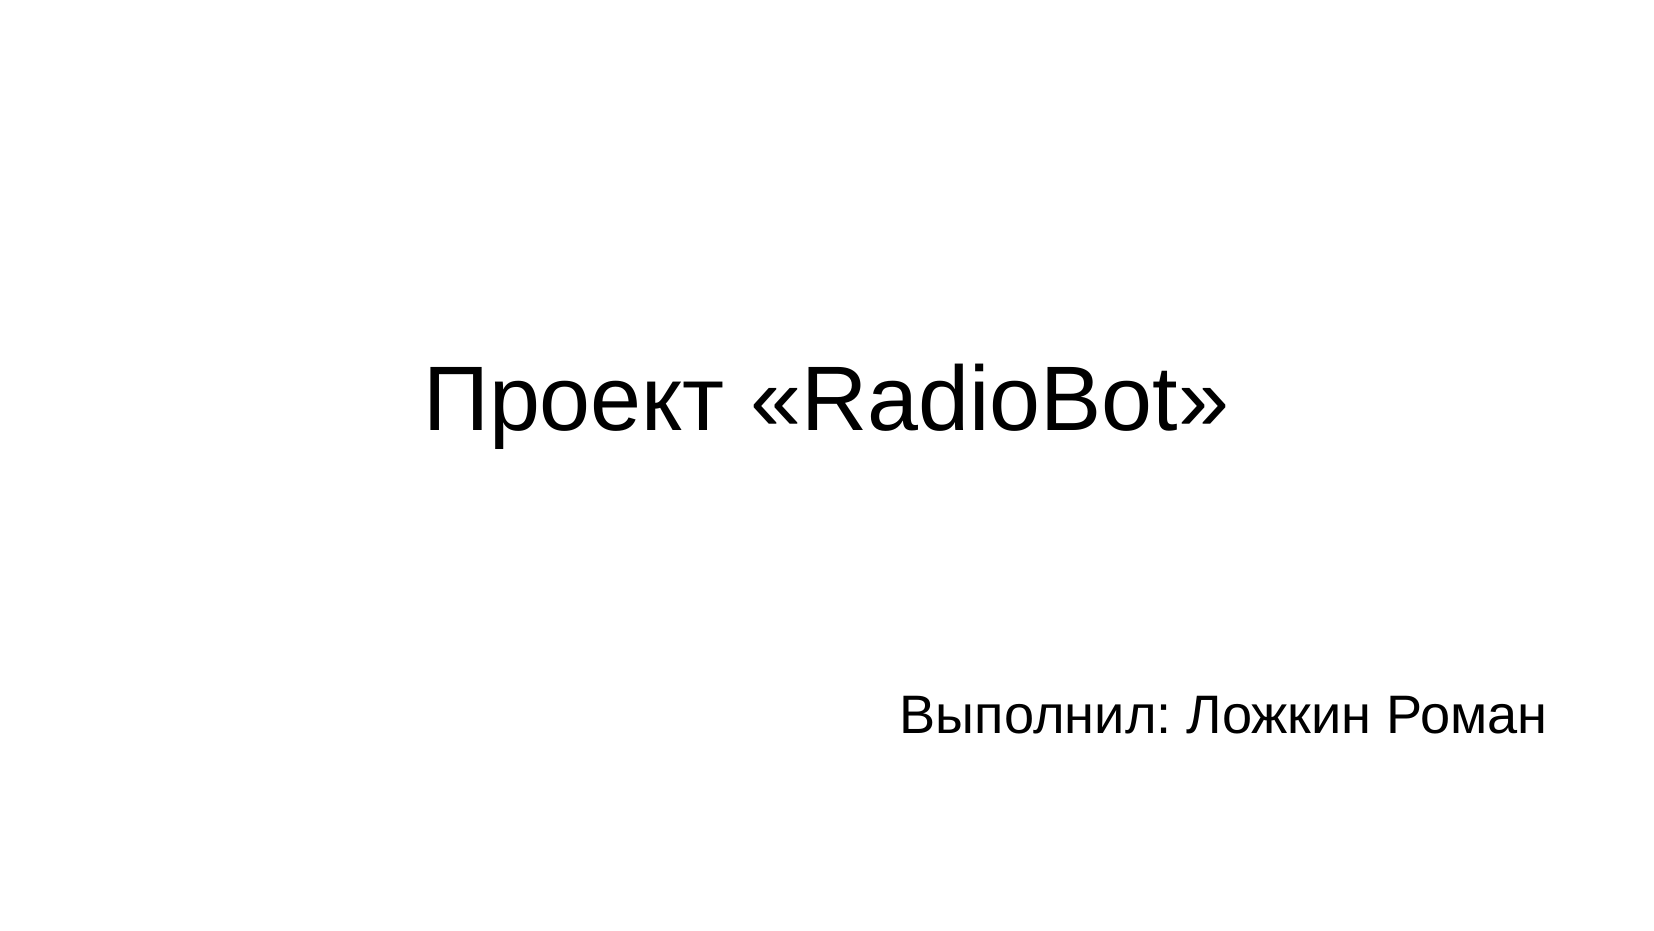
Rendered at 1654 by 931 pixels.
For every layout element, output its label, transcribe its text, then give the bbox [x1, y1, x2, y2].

text_box Выполнил: Ложкин Роман [82, 229, 1571, 745]
